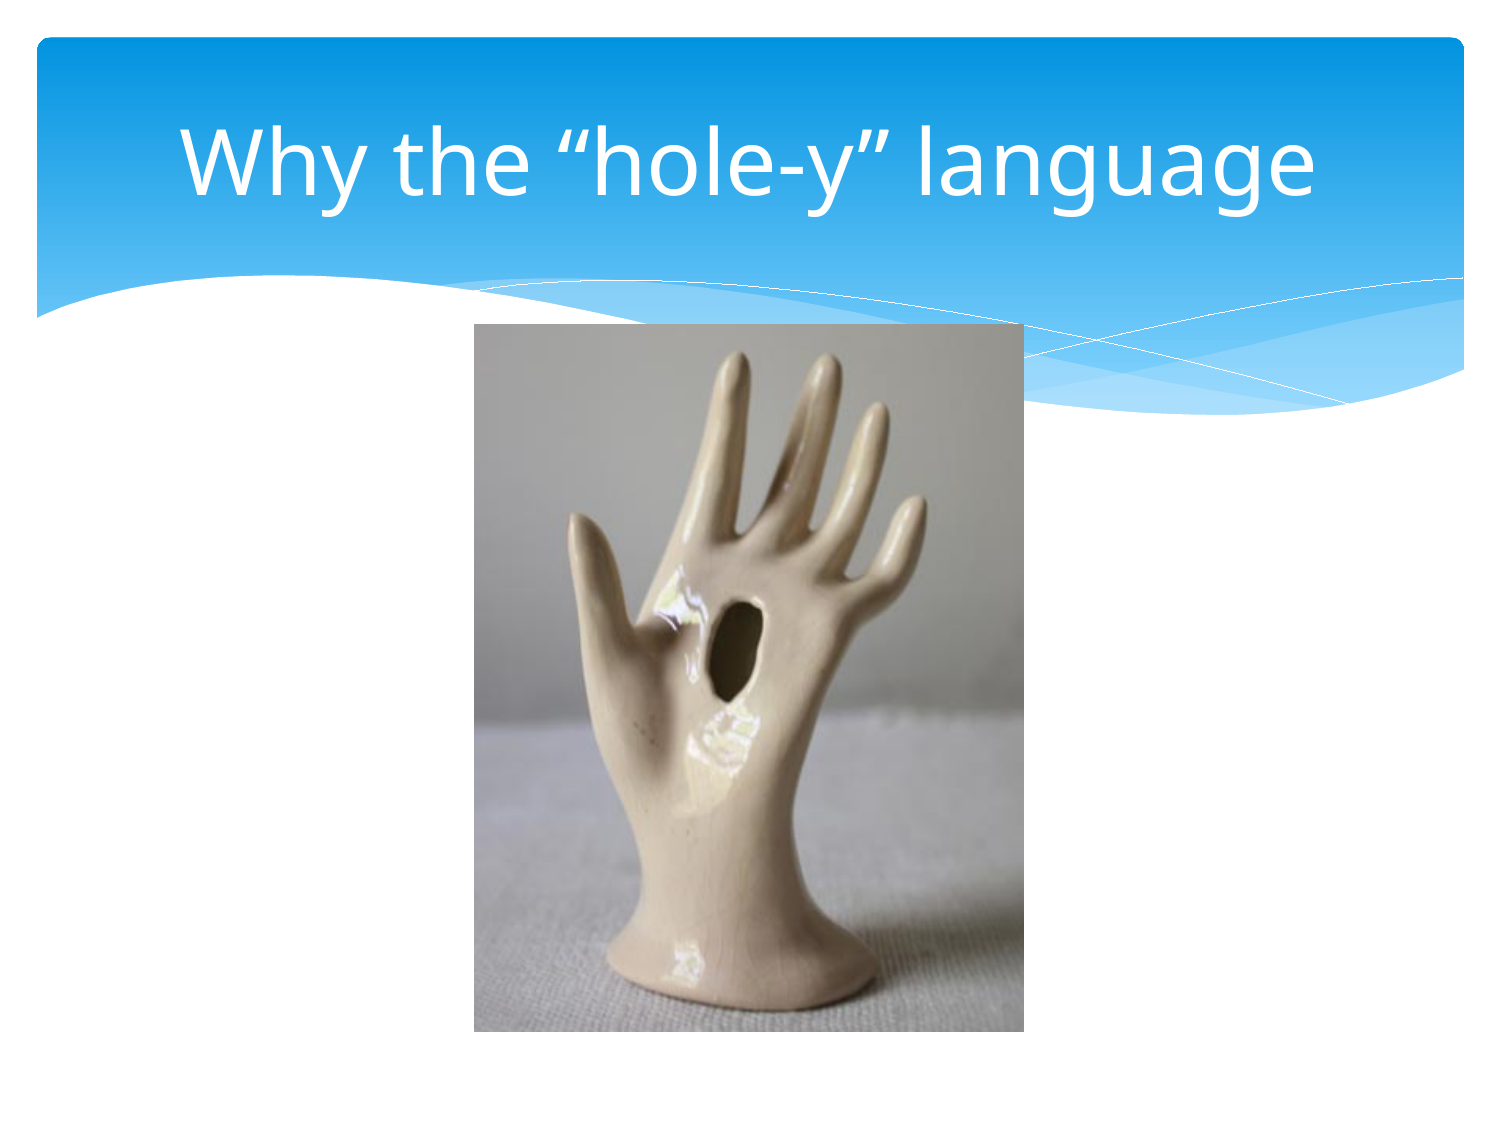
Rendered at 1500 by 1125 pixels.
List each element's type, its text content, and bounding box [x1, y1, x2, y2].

picture [474, 324, 1024, 1032]
title Why the “hole-y” language [75, 55, 1425, 261]
